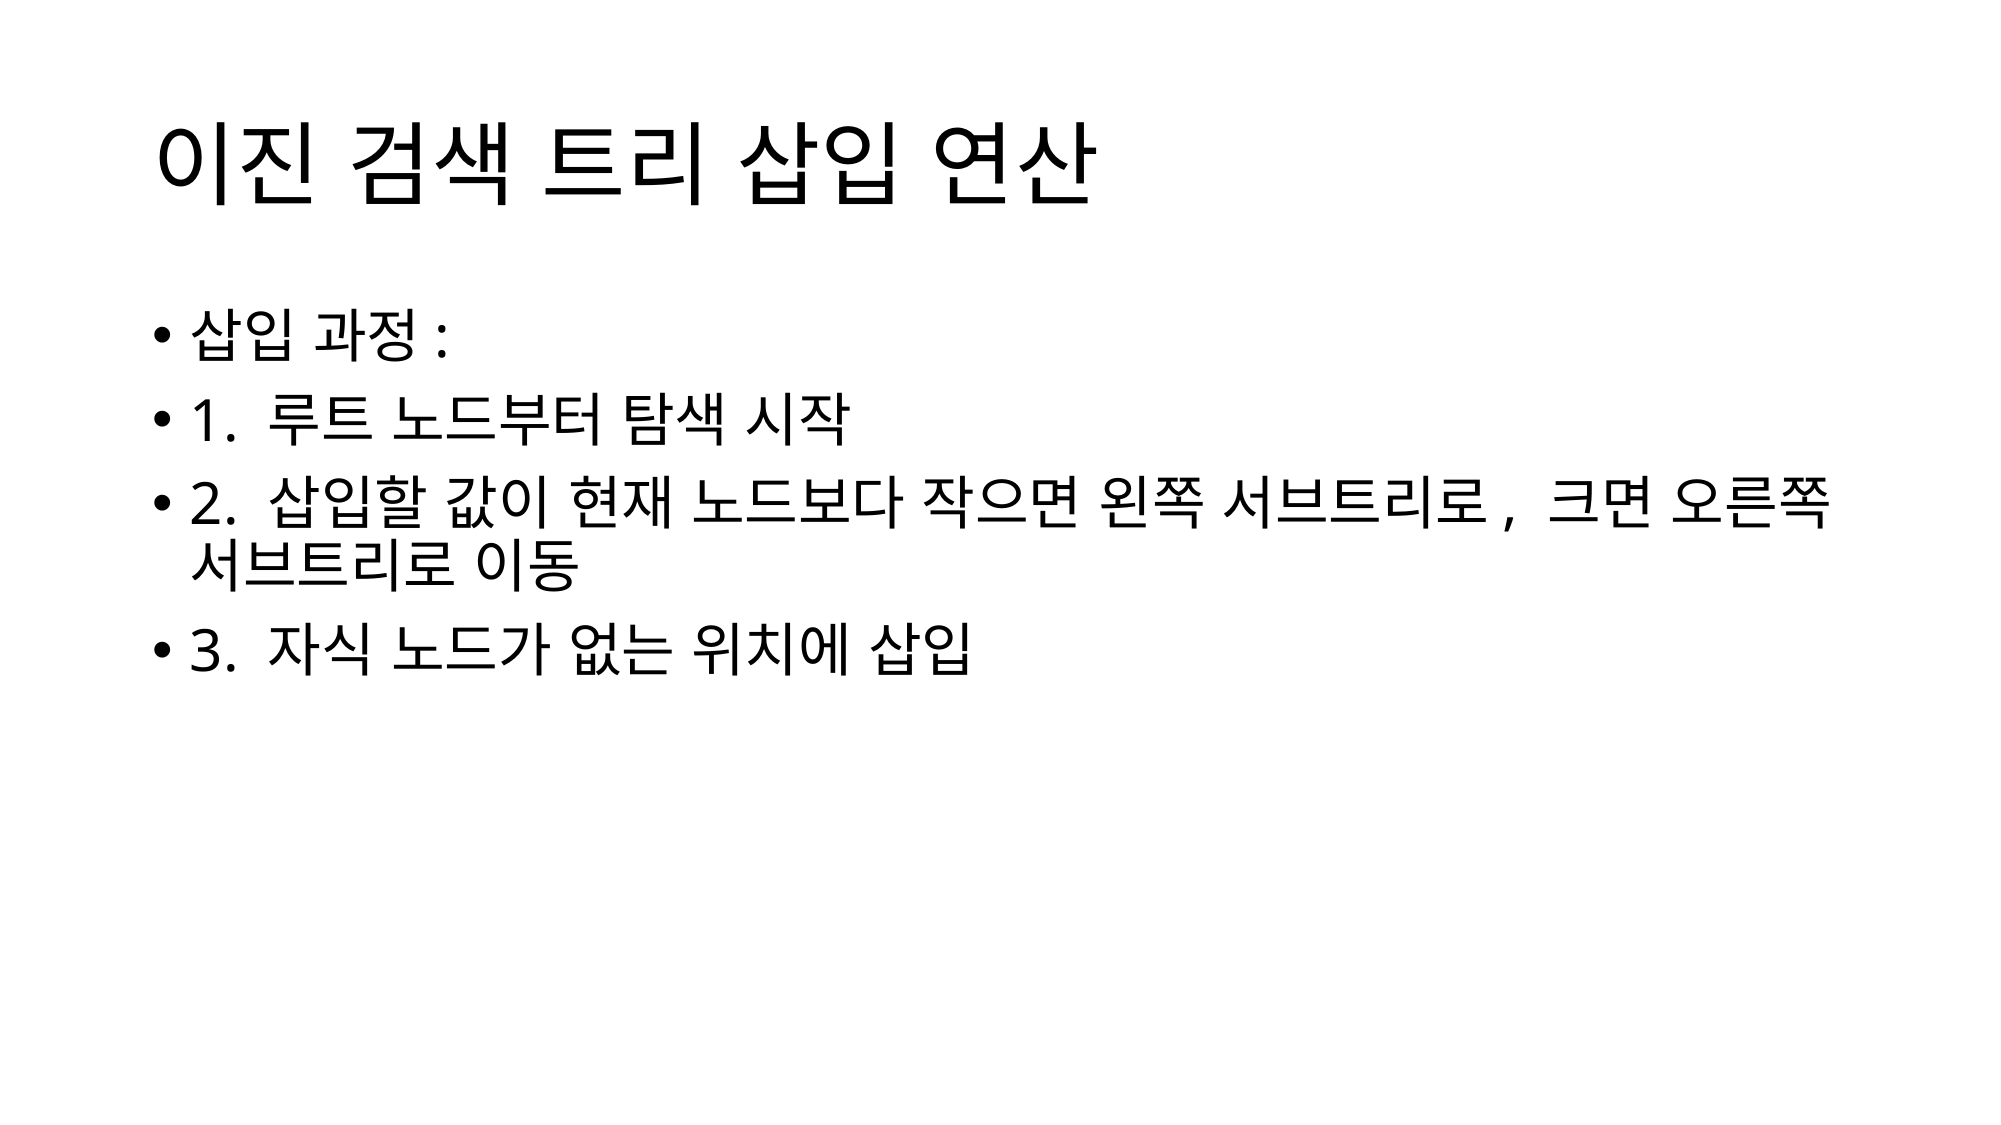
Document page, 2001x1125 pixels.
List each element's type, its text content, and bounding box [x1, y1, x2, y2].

list 삽입 과정: 1. 루트 노드부터 탐색 시작 2. 삽입할 값이 현재 노드보다 작으면 왼쪽 서브트리로, 크면 오른쪽 서브트리로 이동 3. 자식 노드가 없는 위치에 삽입 [137, 299, 1863, 1014]
title 이진 검색 트리 삽입 연산 [137, 59, 1863, 278]
